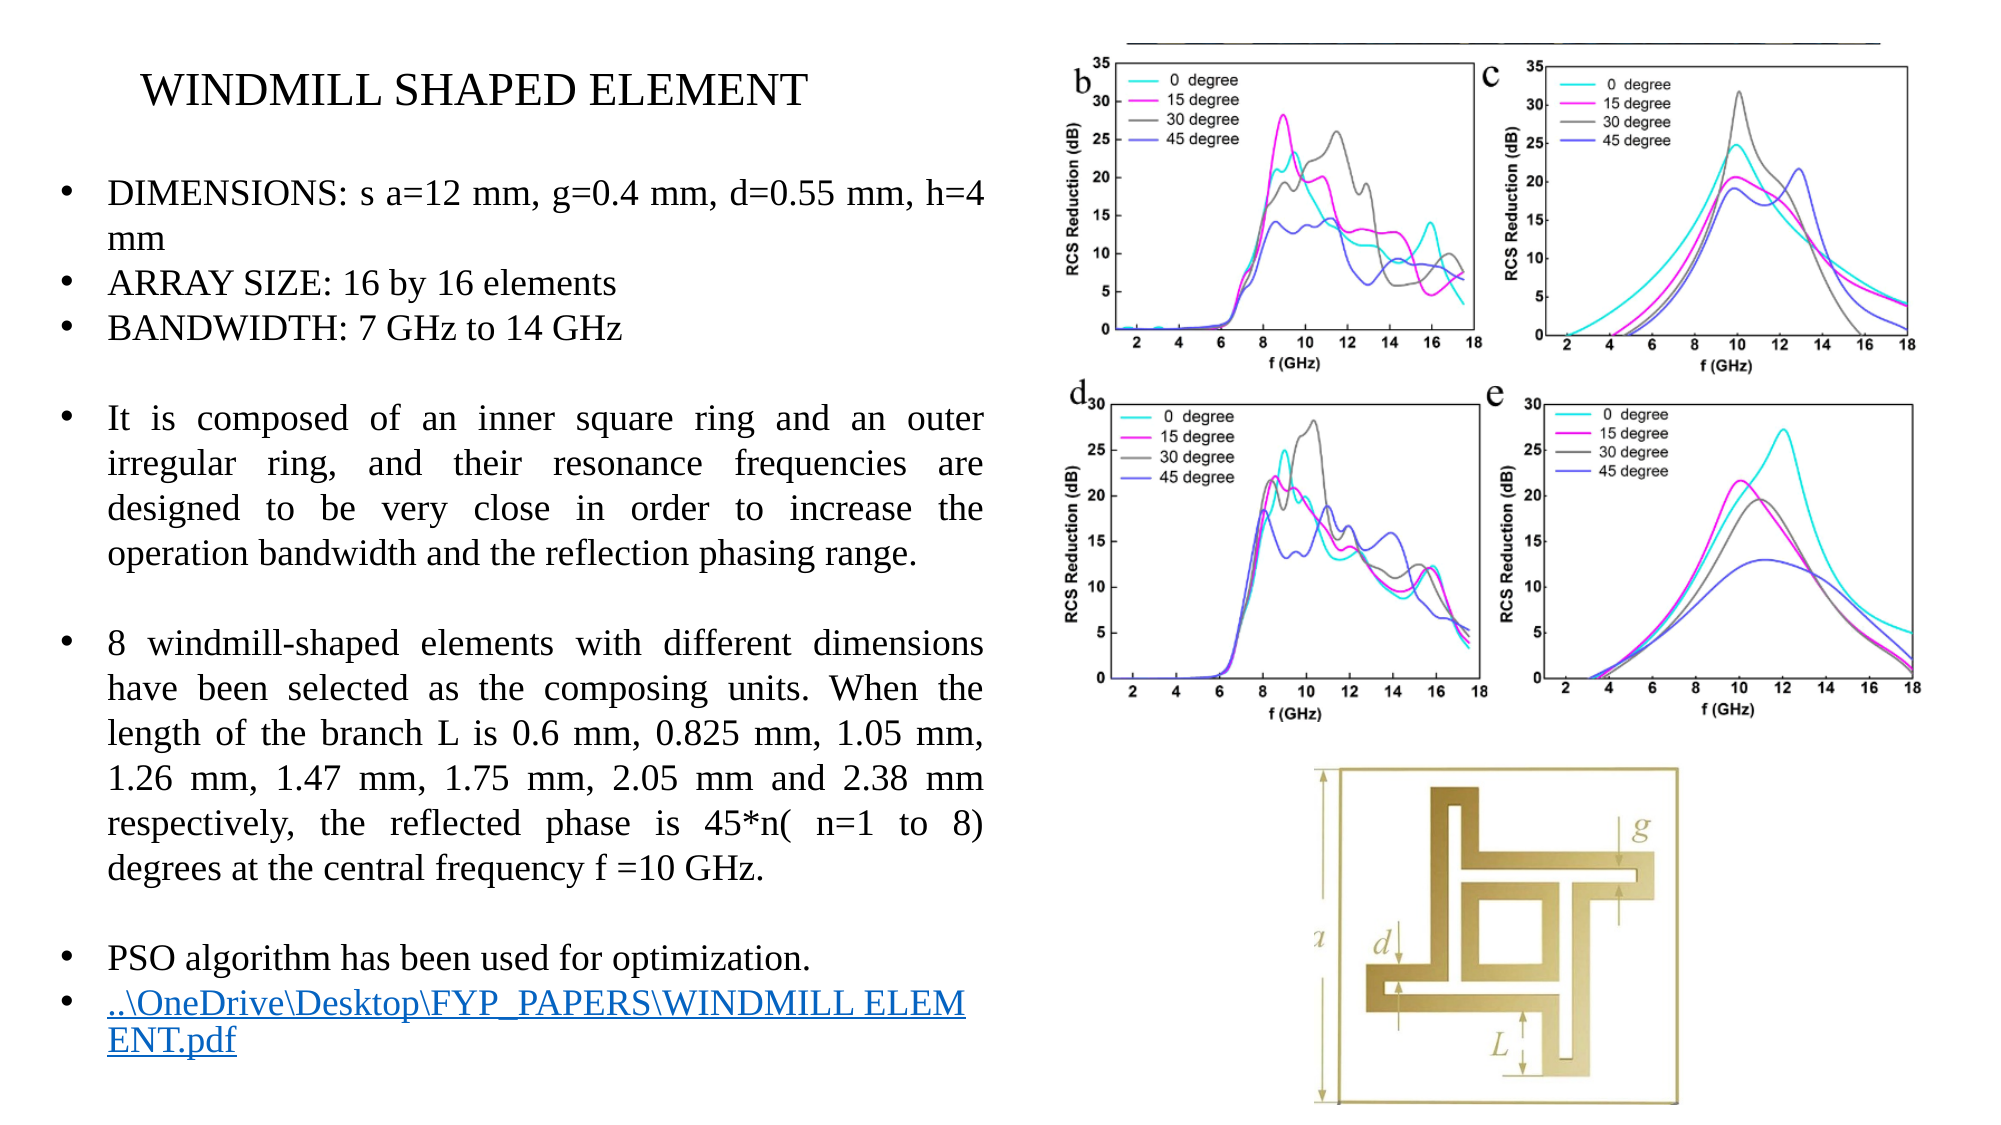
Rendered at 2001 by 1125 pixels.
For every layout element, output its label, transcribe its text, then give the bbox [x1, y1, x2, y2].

text_box WINDMILL SHAPED ELEMENT [86, 41, 874, 139]
picture [1028, 42, 1953, 723]
picture [1314, 762, 1685, 1105]
text_box DIMENSIONS: s a=12 mm, g=0.4 mm, d=0.55 mm, h=4 mm ARRAY SIZE: 16 by 16 elements BANDWIDTH: 7 GHz to 14 GHz It is composed of an inner square ring and an outer irregular ring, and their resonance frequencies are designed to be very close in order to increase the operation bandwidth and the reflection phasing range. 8 windmill-shaped elements with different dimensions have been selected as the composing units. When the length of the branch L is 0.6 mm, 0.825 mm, 1.05 mm, 1.26 mm, 1.47 mm, 1.75 mm, 2.05 mm and 2.38 mm respectively, the reflected phase is 45*n( n=1 to 8) degrees at the central frequency f =10 GHz. PSO algorithm has been used for optimization. ..\OneDrive\Desktop\FYP_PAPERS\WINDMILL ELEMENT.pdf [45, 160, 1000, 1076]
